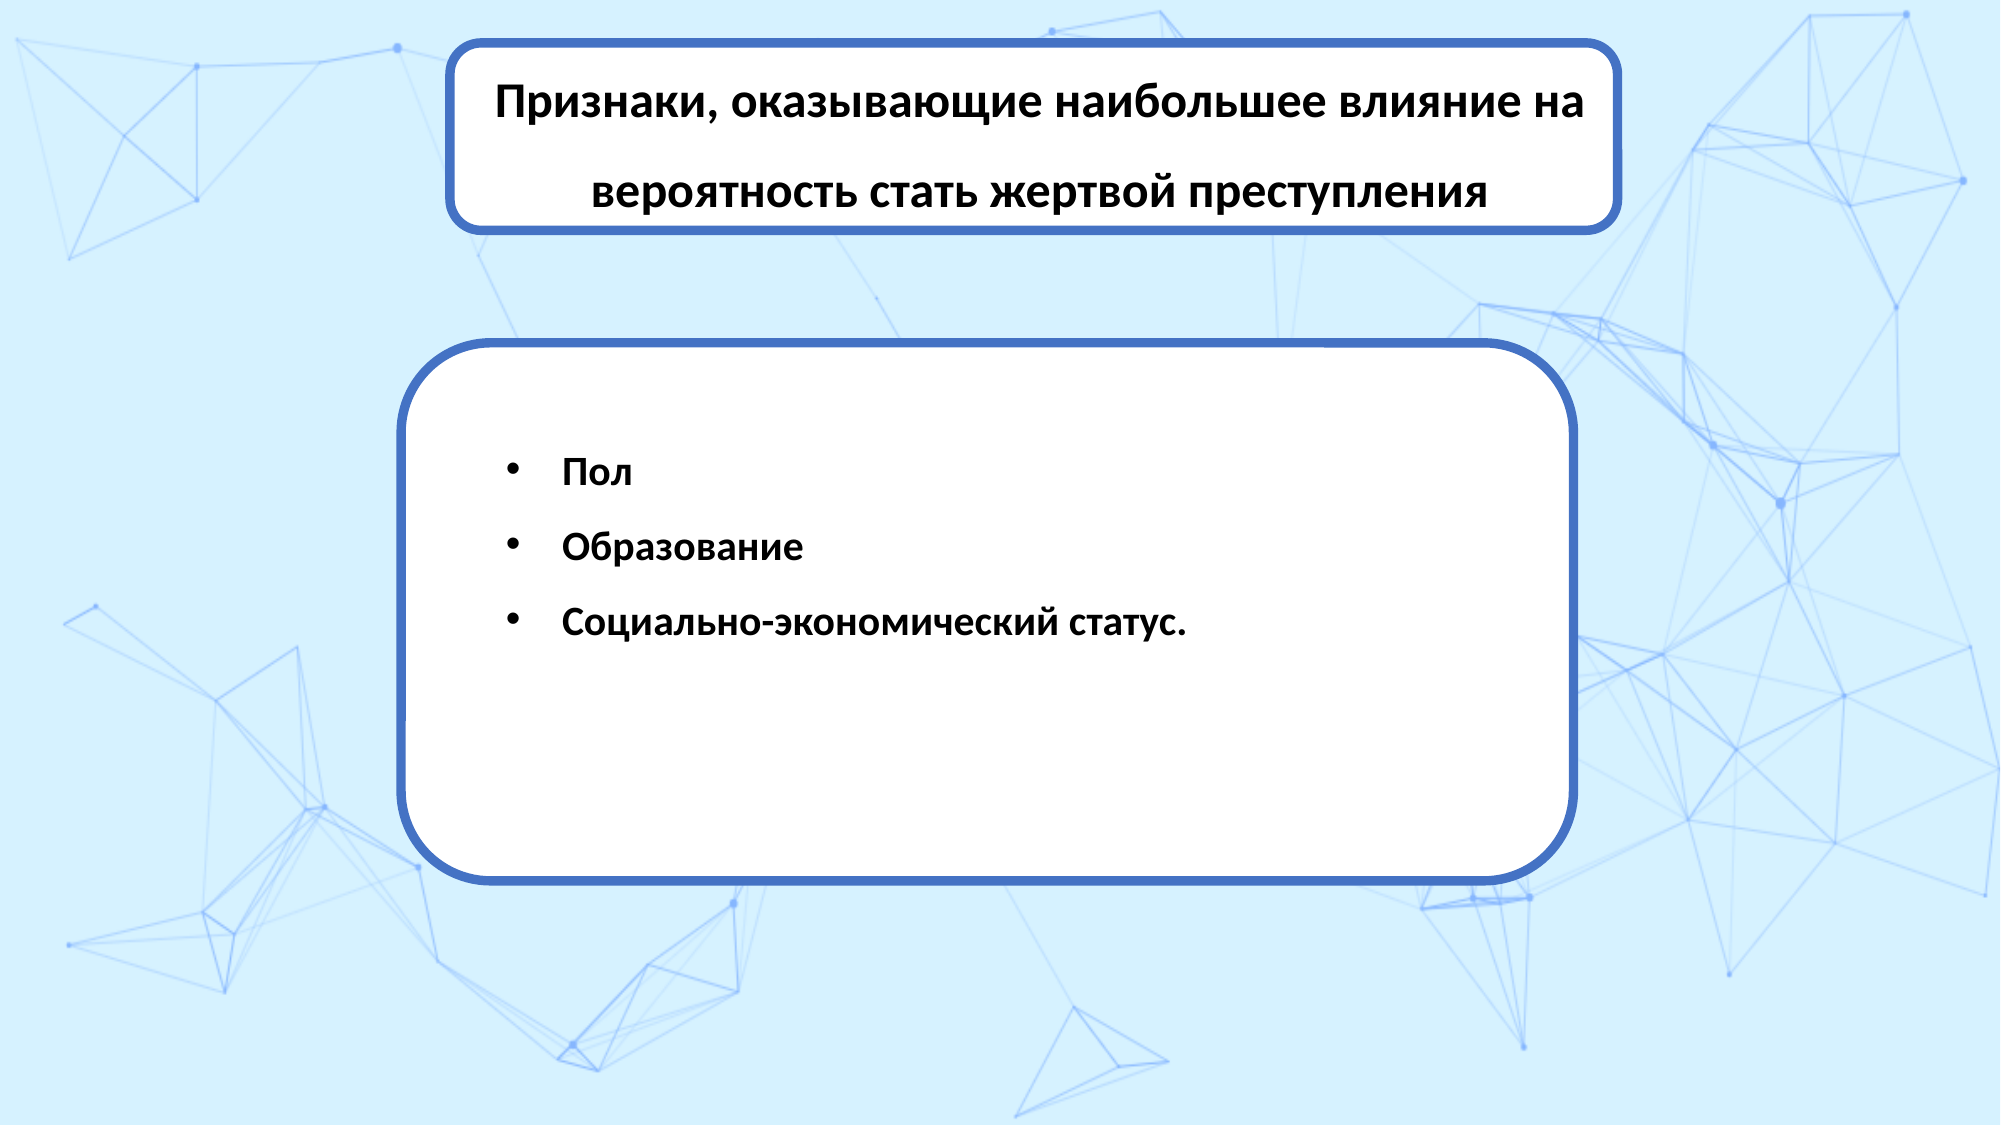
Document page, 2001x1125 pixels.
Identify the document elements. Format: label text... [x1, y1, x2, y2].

text_box [400, 341, 1575, 882]
text_box Пол Образование Социально-экономический статус. [491, 410, 1225, 651]
text_box Признаки, оказывающие наибольшее влияние на вероятность стать жертвой преступления [462, 30, 1618, 226]
text_box [448, 48, 462, 226]
picture [0, 0, 2001, 1125]
text_box [463, 226, 1604, 232]
